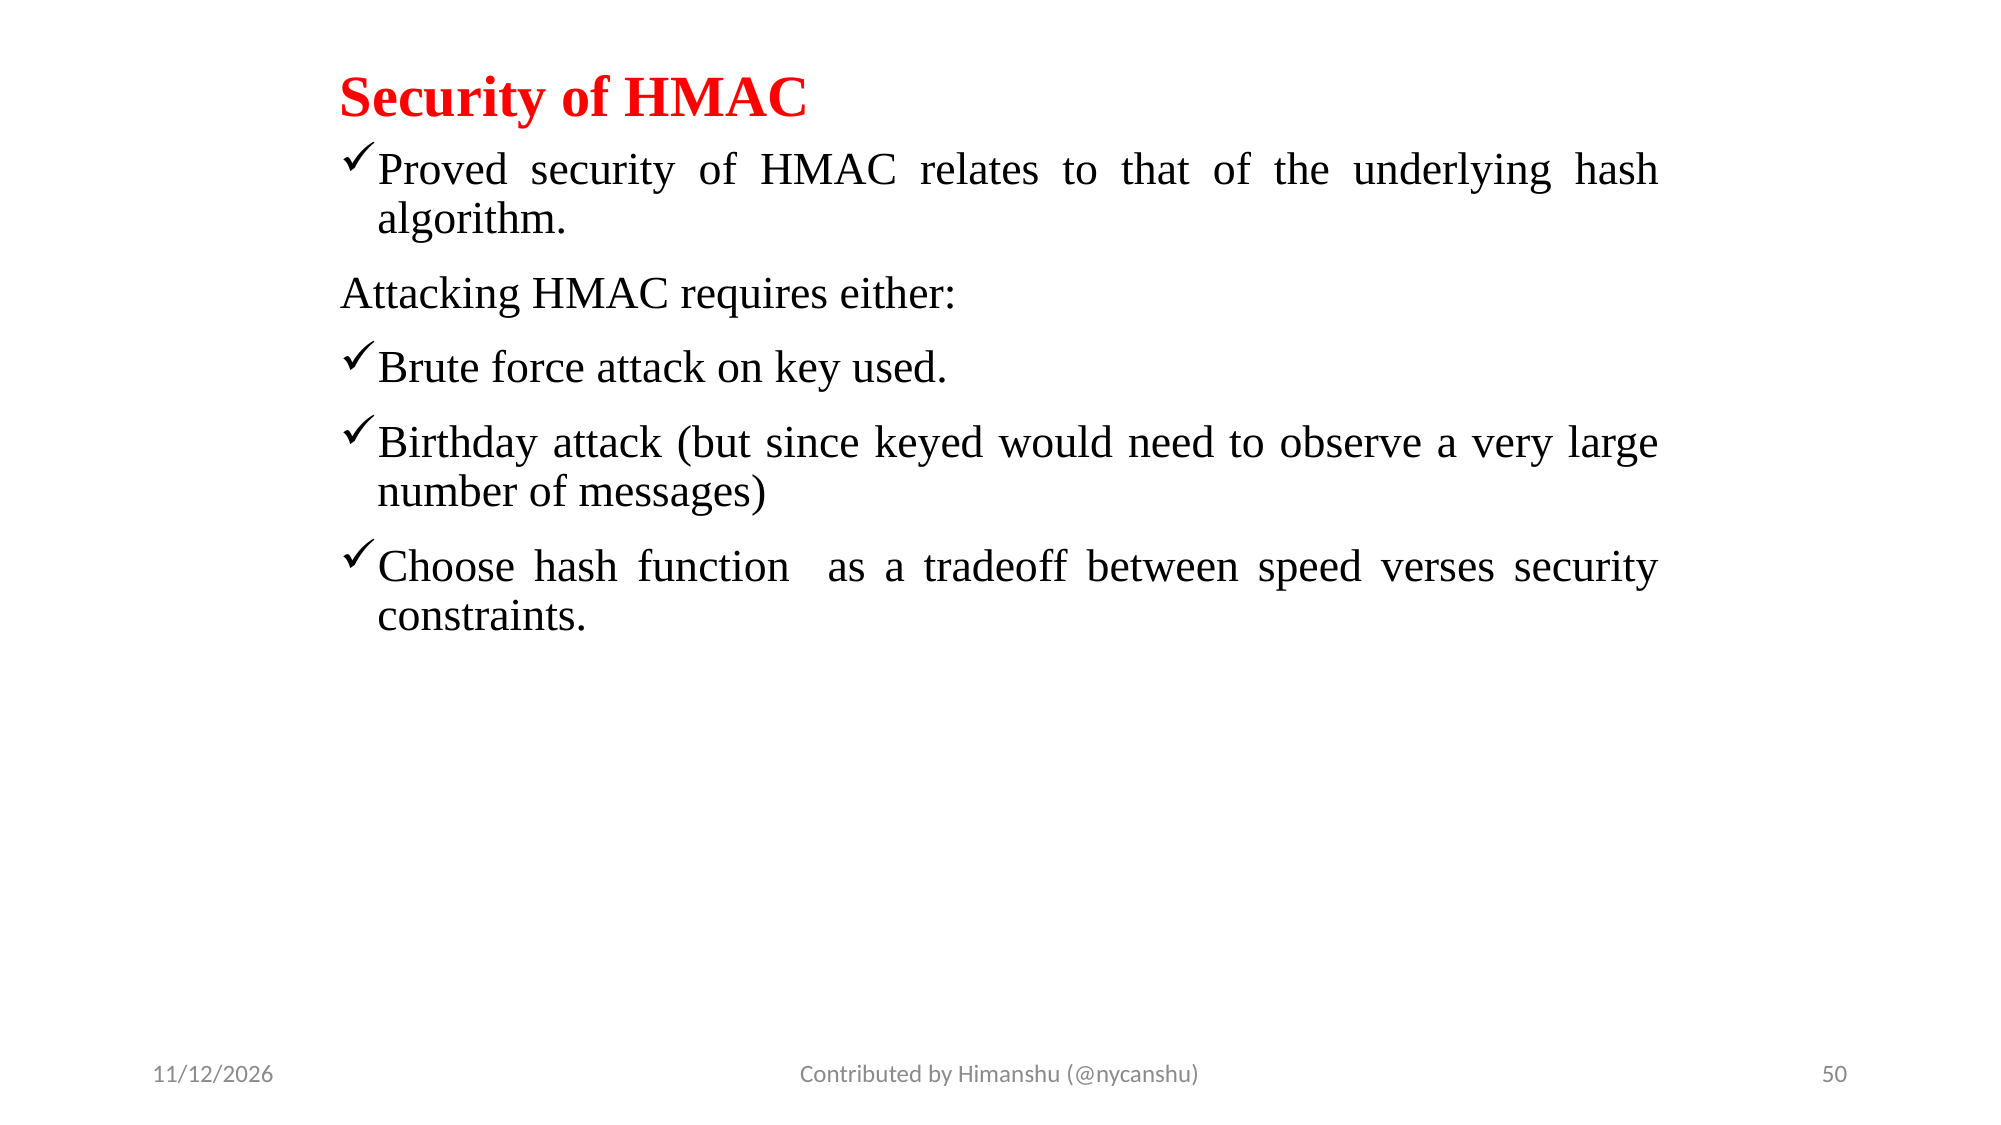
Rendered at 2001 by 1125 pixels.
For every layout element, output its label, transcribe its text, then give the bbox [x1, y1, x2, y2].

footer Contributed by Himanshu (@nycanshu) [662, 1042, 1338, 1103]
list Proved security of HMAC relates to that of the underlying hash algorithm. Attacking HMAC requires either: Brute force attack on key used. Birthday attack (but since keyed would need to observe a very large number of messages) Choose hash function as a tradeoff between speed verses security constraints. [324, 137, 1675, 1005]
title Security of HMAC [324, 45, 1675, 137]
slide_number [137, 1042, 588, 1103]
slide_number 50 [1412, 1042, 1863, 1103]
